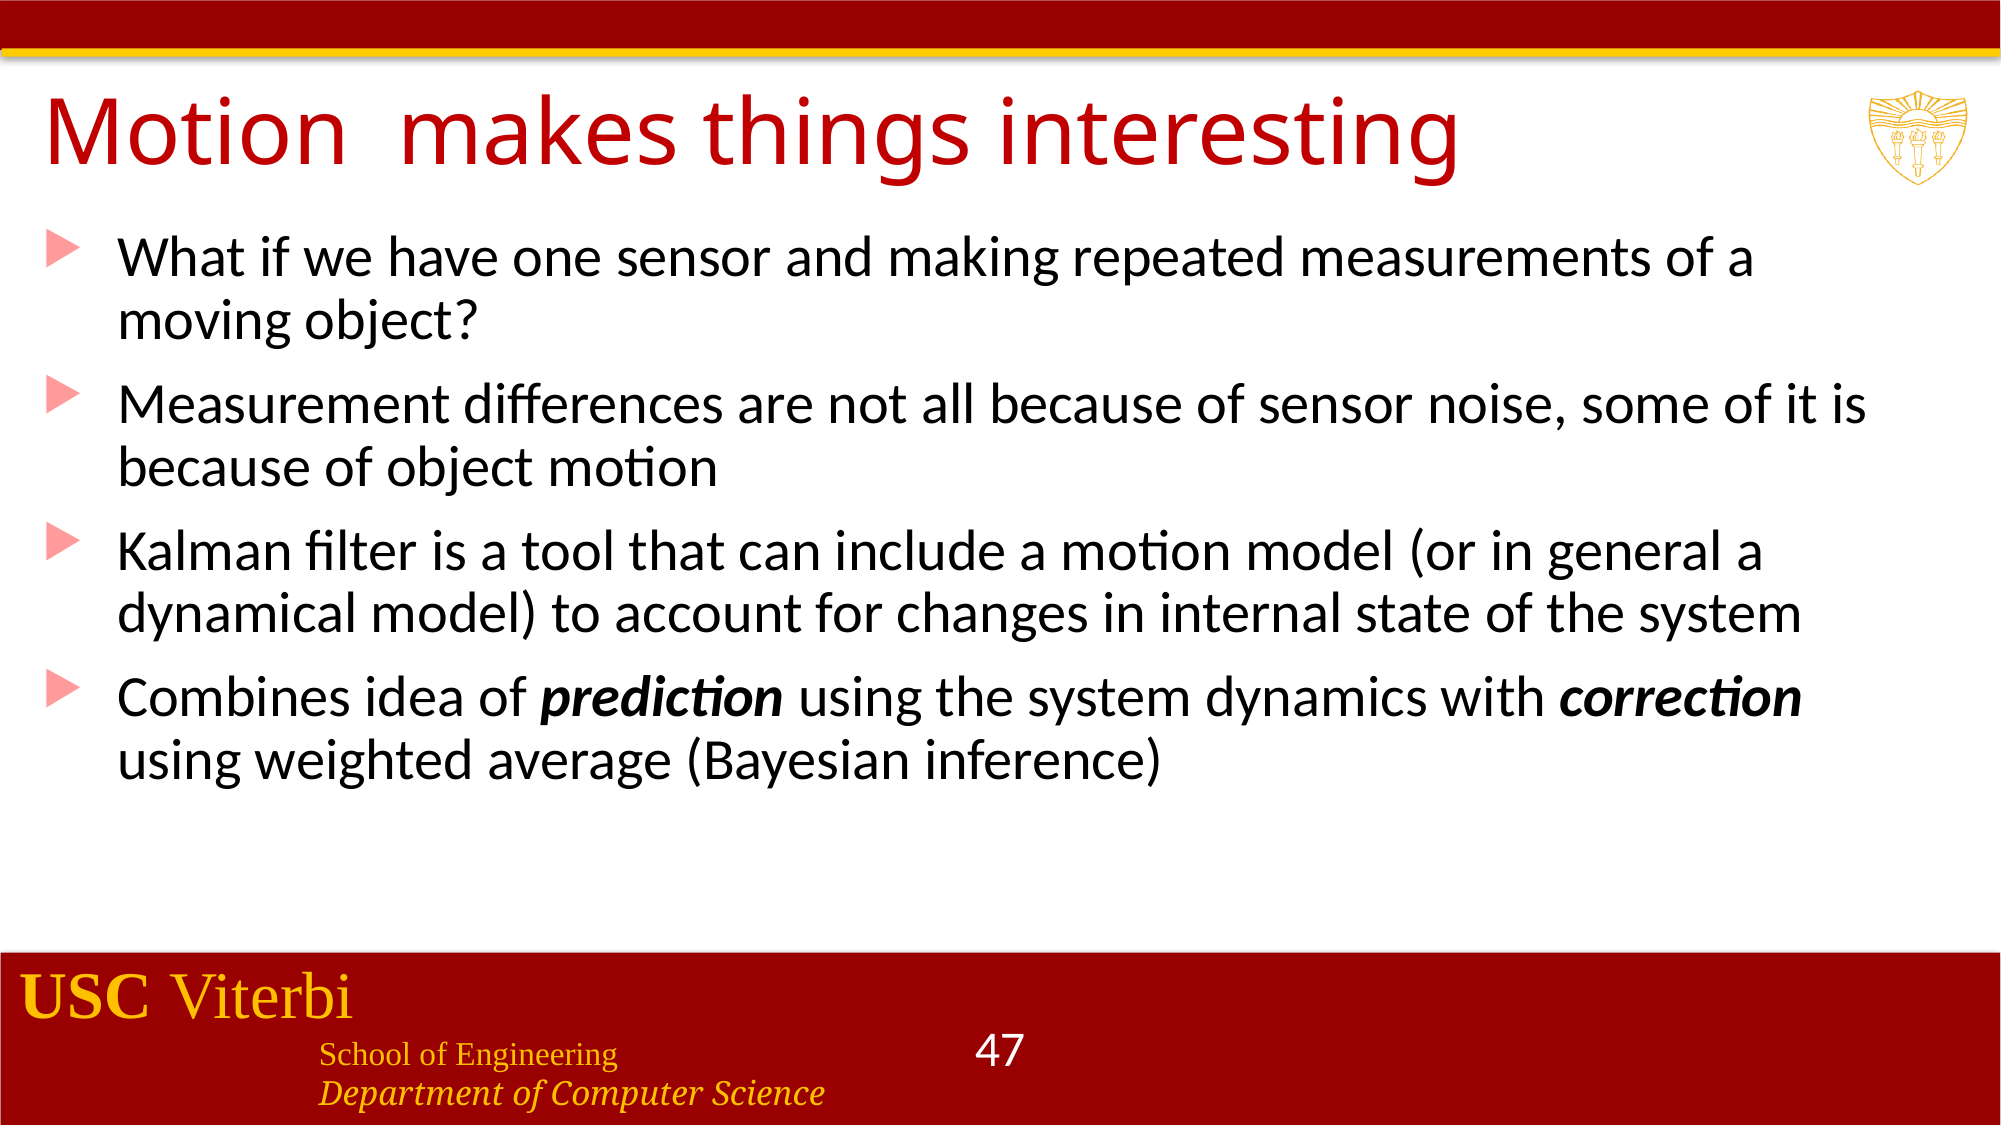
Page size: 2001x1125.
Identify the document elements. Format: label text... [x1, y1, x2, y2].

slide_number 47 [774, 1016, 1225, 1077]
title Motion makes things interesting [27, 70, 1819, 199]
picture [1836, 76, 2000, 199]
list What if we have one sensor and making repeated measurements of a moving object? Measurement differences are not all because of sensor noise, some of it is because of object motion Kalman filter is a tool that can include a motion model (or in general a dynamical model) to account for changes in internal state of the system Combines idea of prediction using the system dynamics with correction using weighted average (Bayesian inference) [27, 218, 1947, 933]
